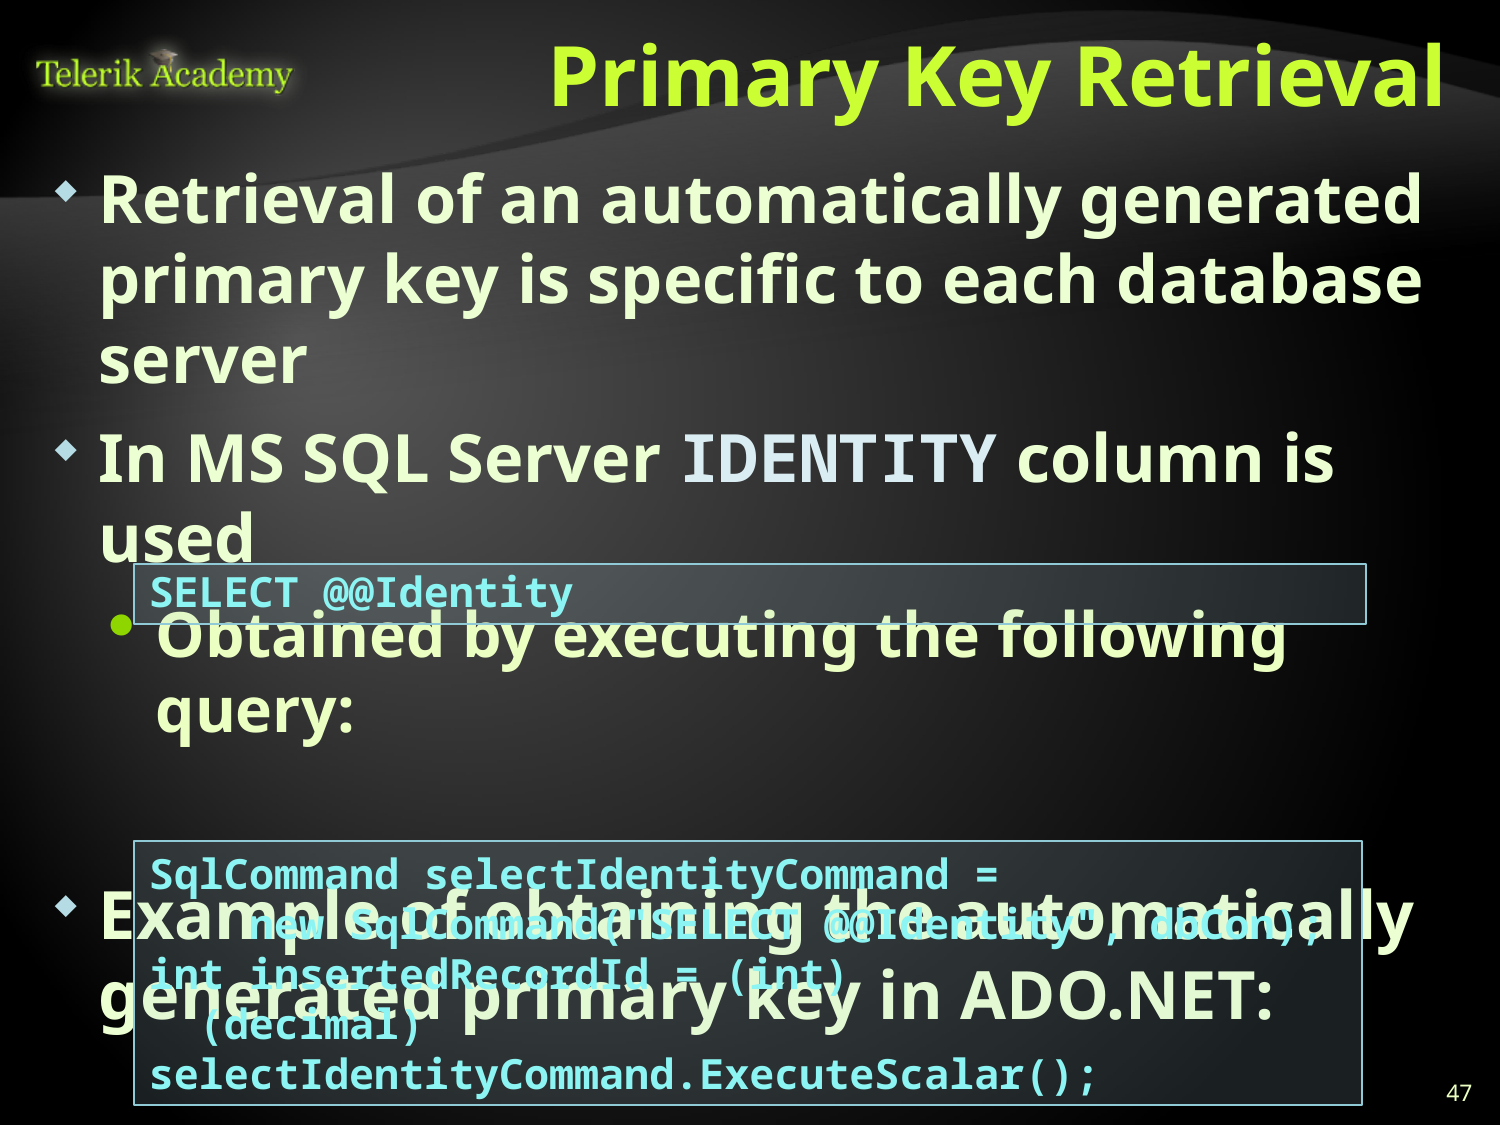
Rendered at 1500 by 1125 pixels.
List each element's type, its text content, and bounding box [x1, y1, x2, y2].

slide_number 47 [1412, 1074, 1488, 1113]
text_box SqlCommand selectIdentityCommand = new SqlCommand("SELECT @@Identity", dbCon); int insertedRecordId = (int) (decimal) selectIdentityCommand.ExecuteScalar(); [134, 840, 1363, 1106]
list Retrieval of an automatically generated primary key is specific to each database server In MS SQL Server IDENTITY column is used Obtained by executing the following query: Example of obtaining the automatically generated primary key in ADO.NET: [37, 149, 1463, 1100]
picture [0, 0, 1500, 1125]
text_box SELECT @@Identity [134, 564, 1366, 625]
title Primary Key Retrieval [300, 12, 1463, 149]
